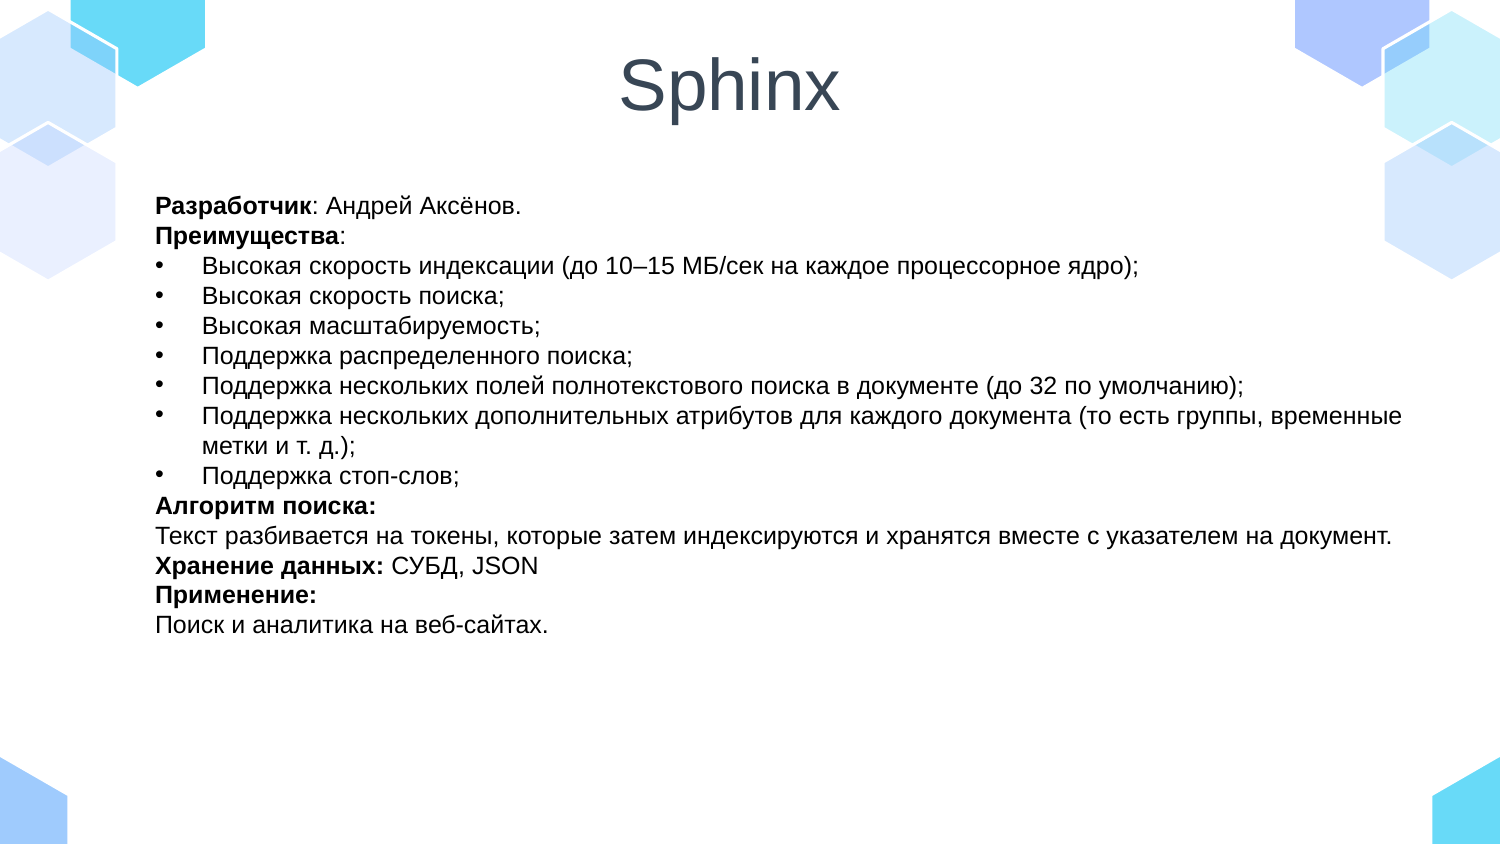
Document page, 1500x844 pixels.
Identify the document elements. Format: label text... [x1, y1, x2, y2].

title Sphinx [118, 22, 1382, 117]
text_box Разработчик: Андрей Аксёнов. Преимущества: Высокая скорость индексации (до 10–15 МБ/сек на каждое процессорное ядро); Высокая скорость поиска; Высокая масштабируемость; Поддержка распределенного поиска; Поддержка нескольких полей полнотекстового поиска в документе (до 32 по умолчанию); Поддержка нескольких дополнительных атрибутов для каждого документа (то есть группы, временные метки и т. д.); Поддержка стоп-слов; Алгоритм поиска: Текст разбивается на токены, которые затем индексируются и хранятся вместе с указателем на документ. Хранение данных: СУБД, JSON Применение: Поиск и аналитика на веб-сайтах. [140, 182, 1470, 647]
